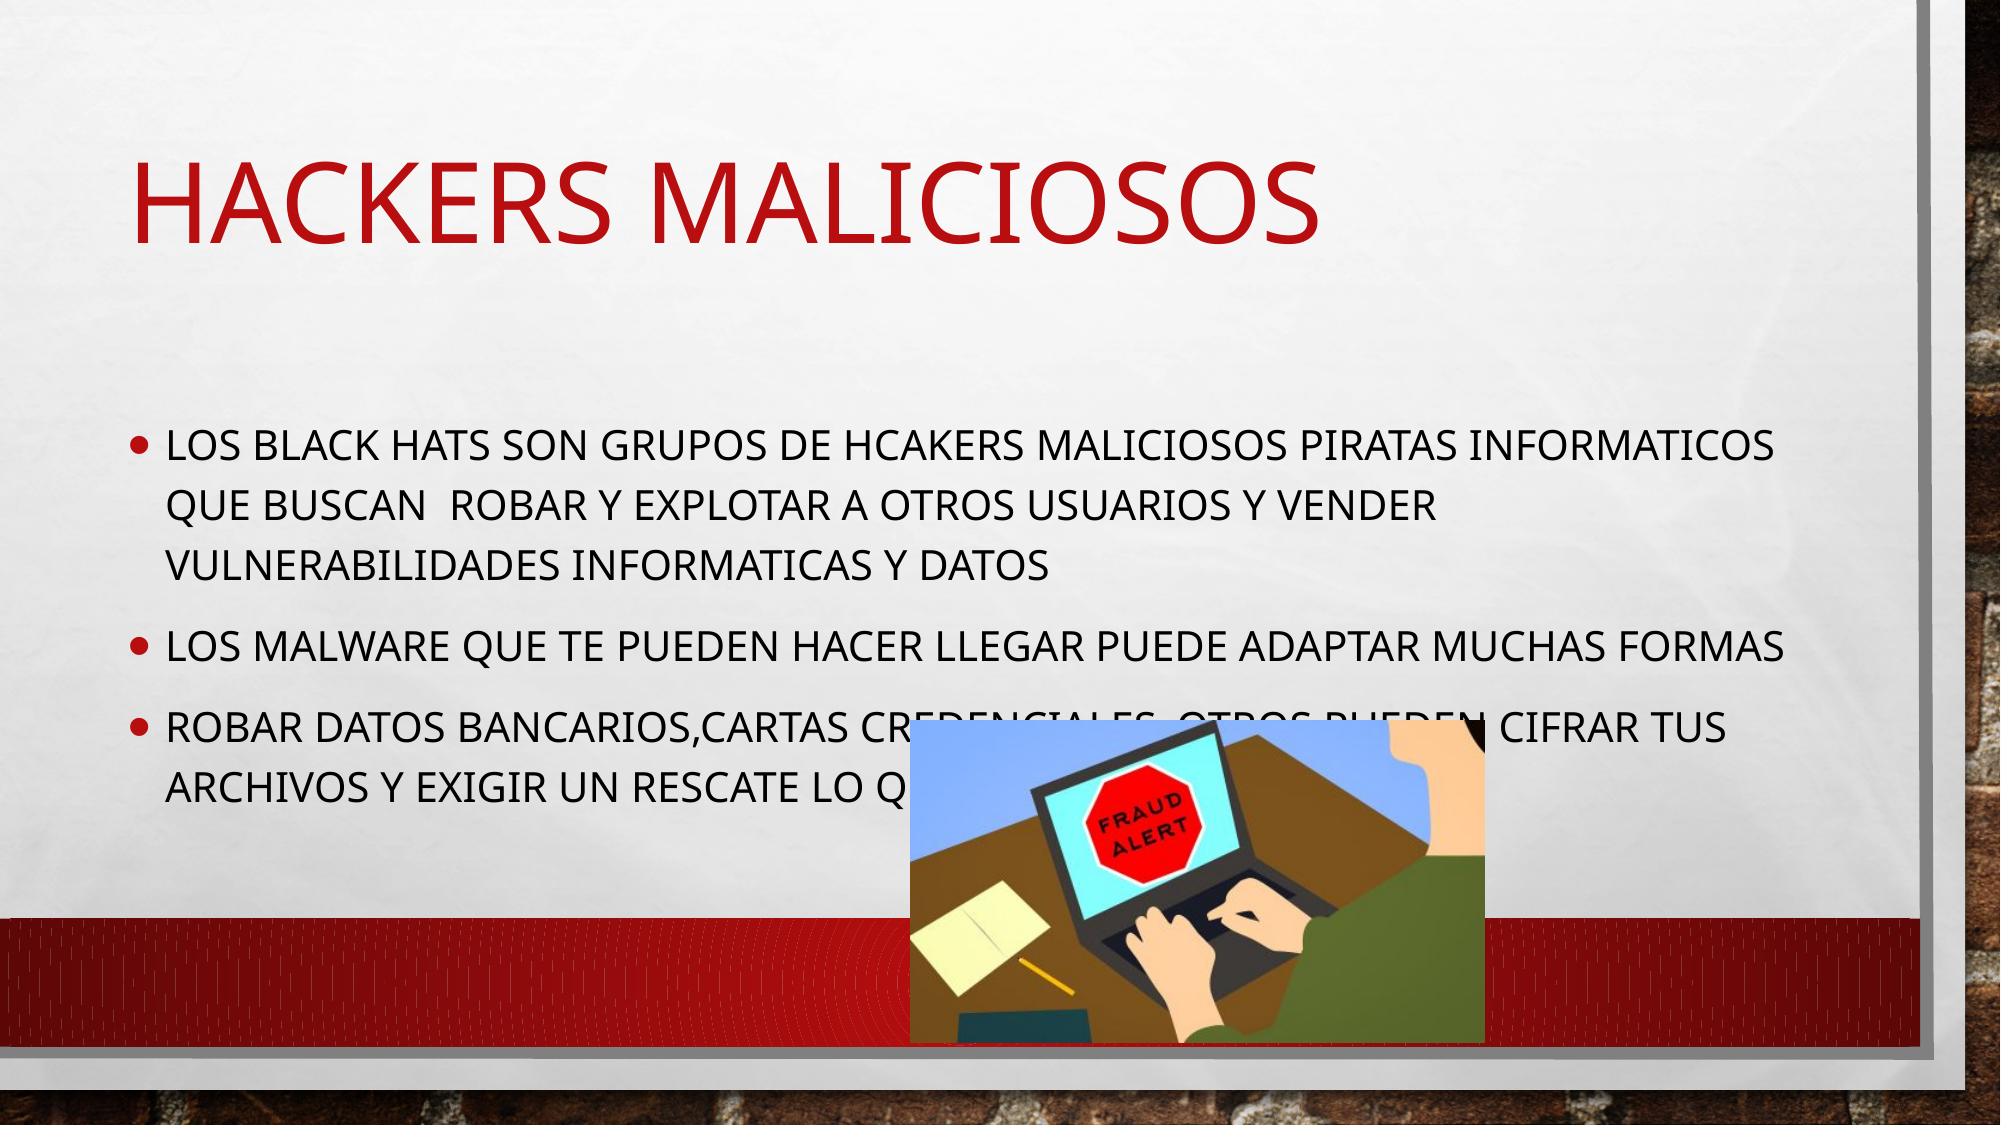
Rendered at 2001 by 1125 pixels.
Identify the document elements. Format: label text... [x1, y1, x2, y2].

list LOS BLACK HATS SON GRUPOS DE HCAKERS MALICIOSOS PIRATAS INFORMATICOS QUE BUSCAN ROBAR Y EXPLOTAR A OTROS USUARIOS Y VENDER VULNERABILIDADES INFORMATICAS Y DATOS LOS MALWARE QUE TE PUEDEN HACER LLEGAR PUEDE ADAPTAR MUCHAS FORMAS ROBAR DATOS BANCARIOS,CARTAS CREDENCIALES ,OTROS PUEDEN CIFRAR TUS ARCHIVOS Y EXIGIR UN RESCATE LO QUE SE LLAMA RANSOMWARE [112, 338, 1818, 882]
title HACKERS MALICIOSOS [112, 112, 1818, 302]
picture [909, 719, 1485, 1044]
picture [0, 0, 2000, 1125]
